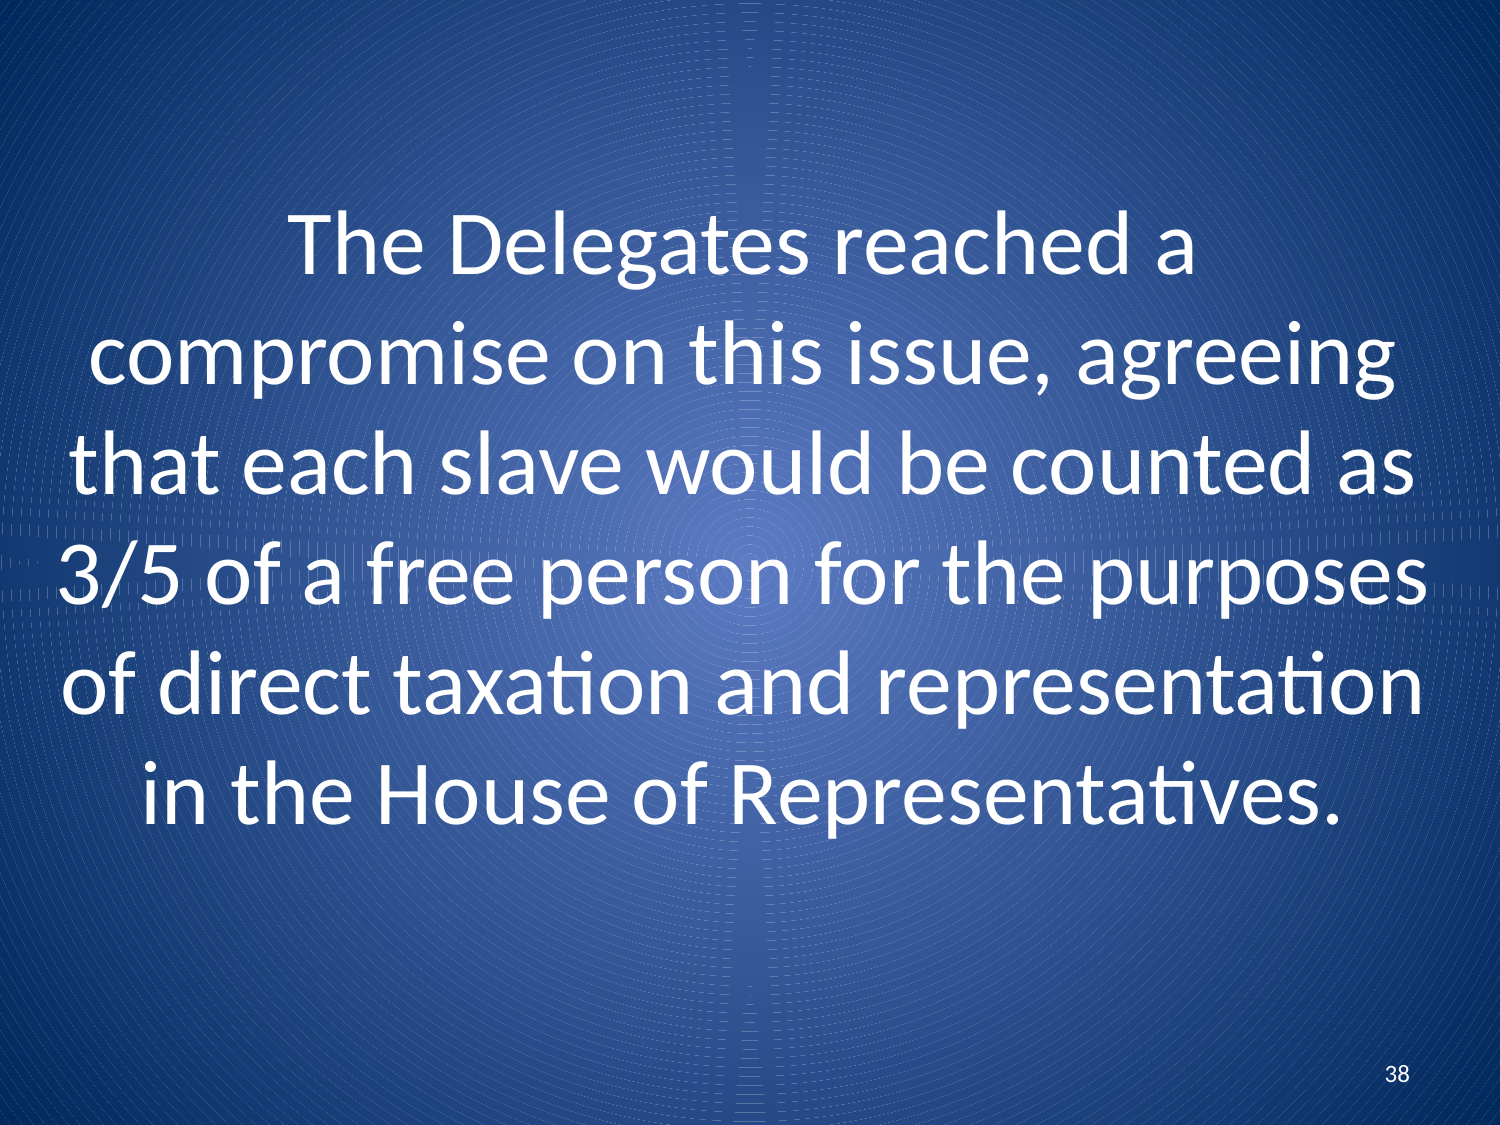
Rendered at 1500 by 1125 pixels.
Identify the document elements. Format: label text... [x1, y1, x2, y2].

title The Delegates reached a compromise on this issue, agreeing that each slave would be counted as 3/5 of a free person for the purposes of direct taxation and representation in the House of Representatives. [37, 50, 1450, 1075]
slide_number 38 [1074, 1042, 1425, 1103]
